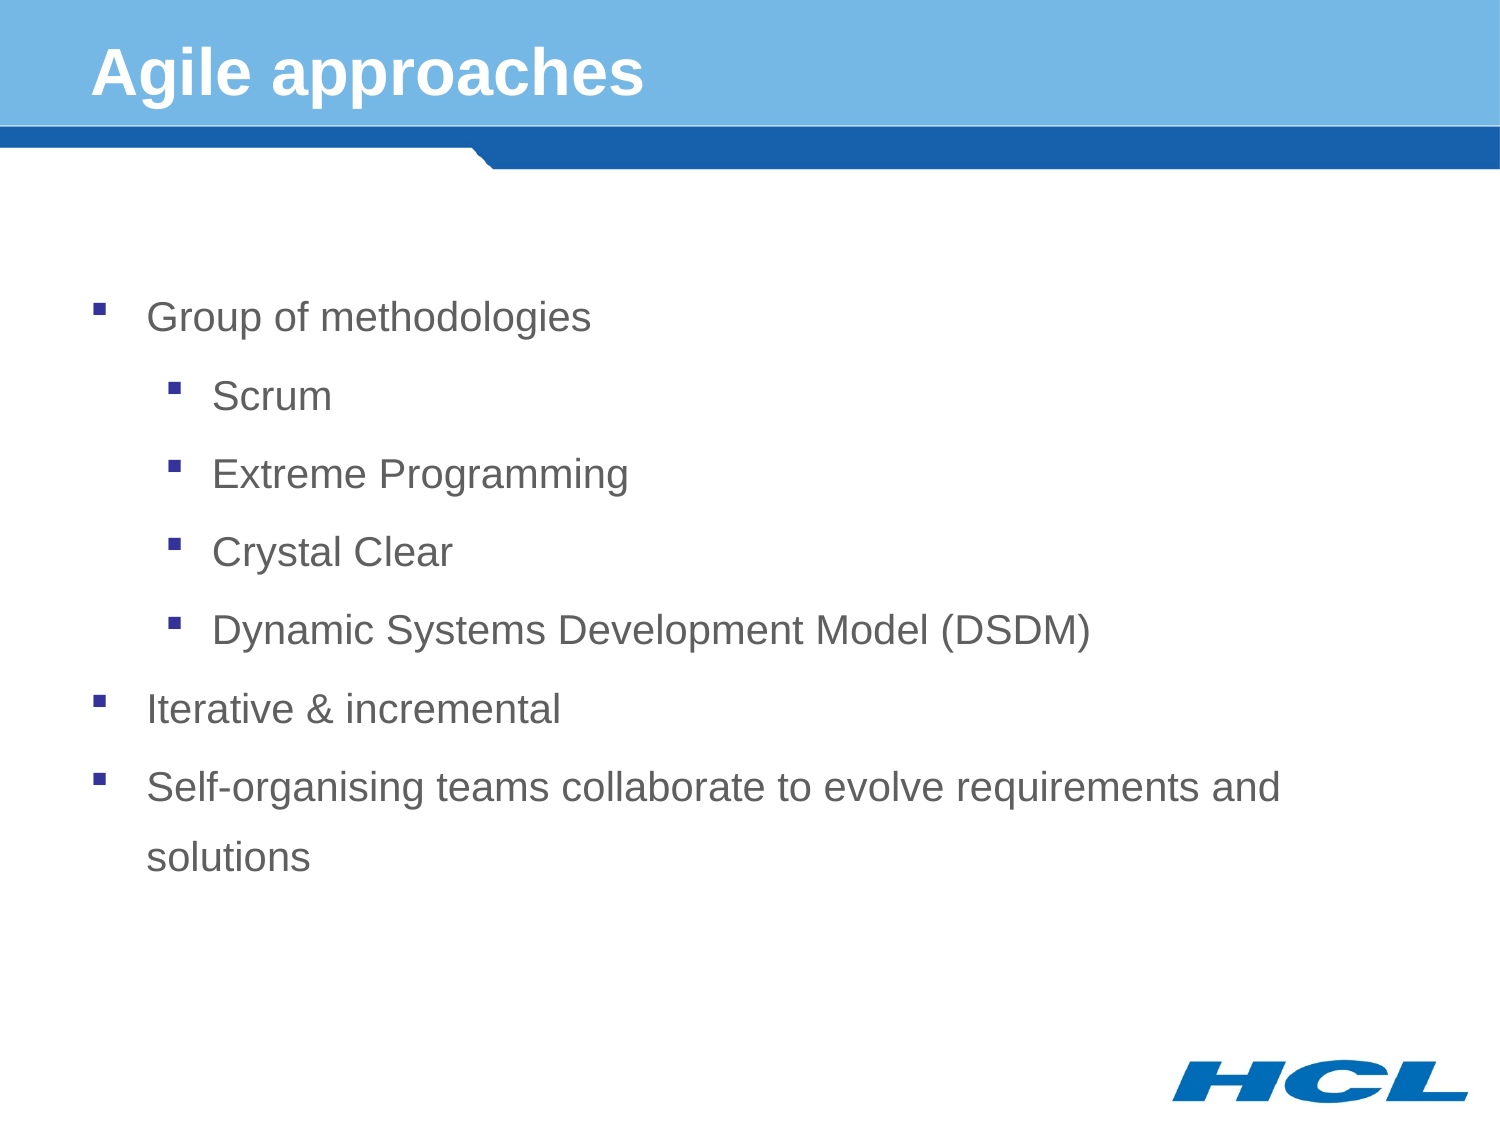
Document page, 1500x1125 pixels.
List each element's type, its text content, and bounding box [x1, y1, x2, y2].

picture [1140, 1050, 1500, 1109]
picture [0, 0, 1500, 188]
list Group of methodologies Scrum Extreme Programming Crystal Clear Dynamic Systems Development Model (DSDM) Iterative & incremental Self-organising teams collaborate to evolve requirements and solutions [74, 262, 1426, 1006]
title Agile approaches [74, 0, 1426, 138]
